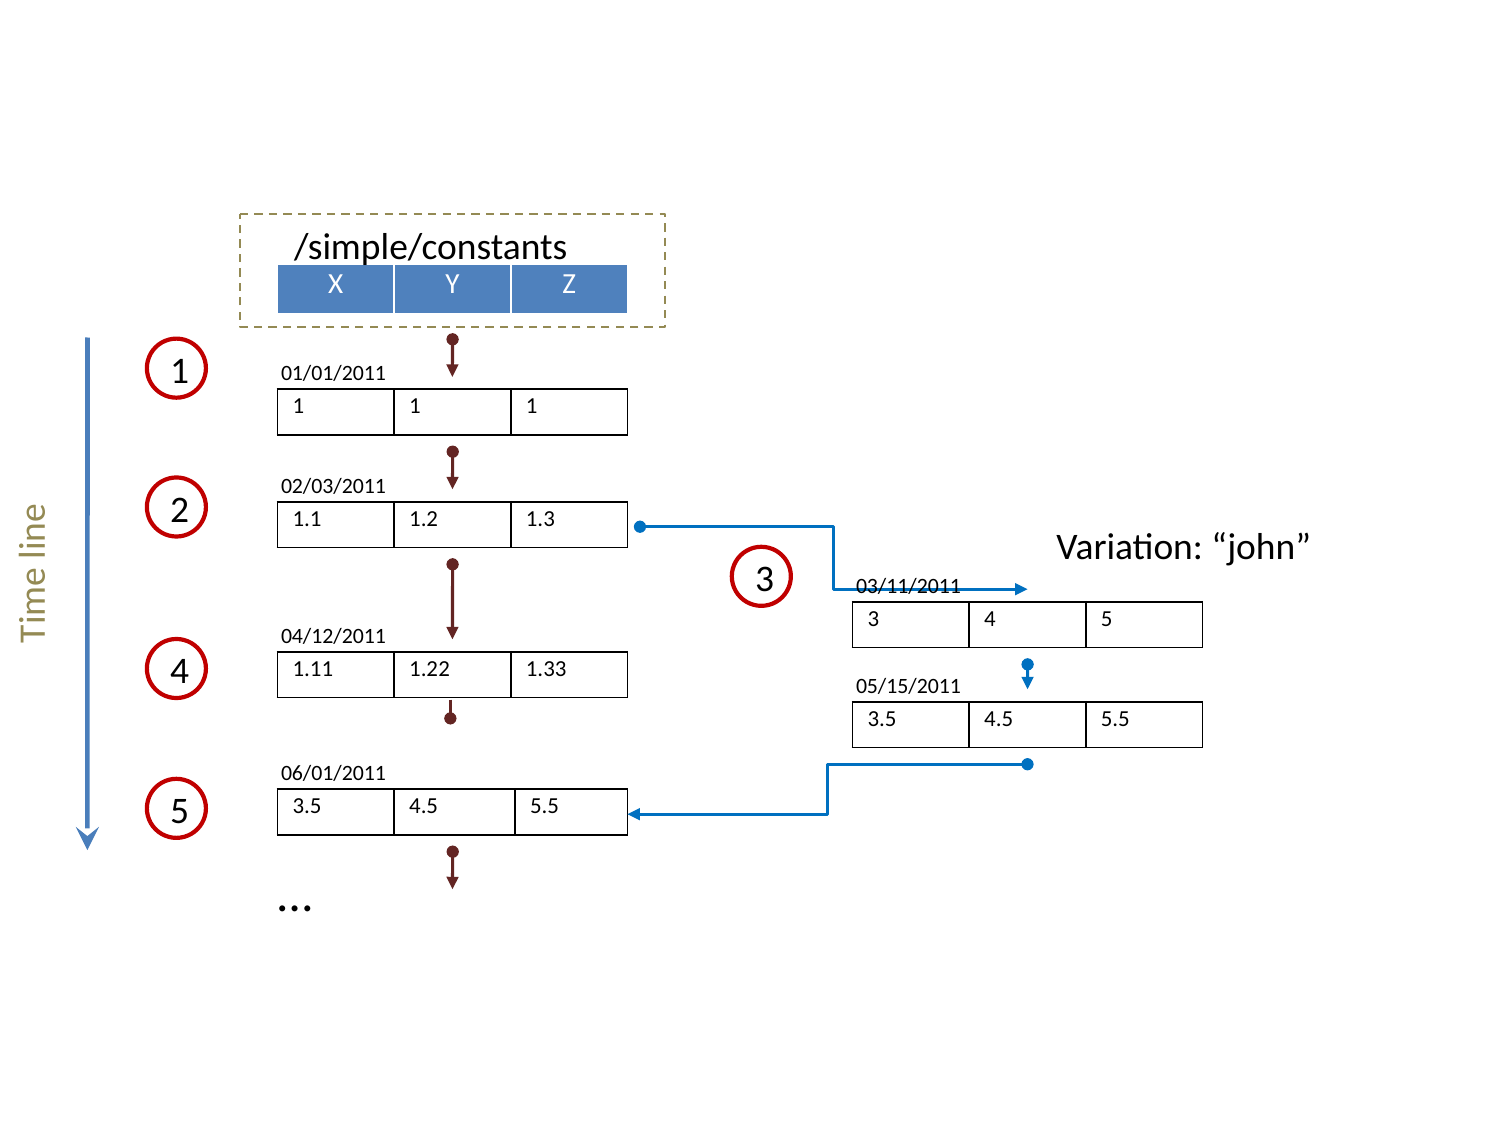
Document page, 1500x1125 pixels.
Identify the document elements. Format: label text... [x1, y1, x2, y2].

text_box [639, 526, 1028, 590]
table_header 1.33 [512, 653, 627, 697]
text_box 4 [144, 636, 209, 701]
text_box 3 [738, 598, 785, 608]
table_header X [278, 265, 393, 313]
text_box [627, 763, 1028, 815]
table_header 3.5 [853, 706, 968, 747]
table_header 1 [278, 393, 393, 434]
table_header 5.5 [1087, 703, 1202, 747]
table_header 4 [970, 603, 1085, 647]
table_header 1.22 [395, 653, 510, 697]
table_header 1 [395, 390, 510, 434]
text_box 02/03/2011 [266, 464, 402, 506]
text_box … [263, 854, 328, 929]
text_box Time line [0, 488, 60, 593]
table_header Z [512, 265, 627, 313]
text_box /simple/constants [279, 214, 592, 274]
table_header 1.3 [512, 503, 627, 547]
table_header 1.1 [278, 506, 393, 547]
table_header 1.11 [278, 656, 393, 697]
table_header 1 [512, 390, 627, 434]
text_box 01/01/2011 [266, 351, 402, 393]
table_header 4.5 [970, 703, 1085, 747]
table_header 1.2 [395, 503, 510, 547]
text_box Time line [0, 603, 60, 658]
table_header 3 [853, 606, 968, 647]
text_box 5 [144, 776, 209, 840]
text_box 06/01/2011 [266, 751, 402, 793]
text_box 1 [144, 336, 209, 400]
text_box [238, 212, 667, 329]
text_box 04/12/2011 [266, 614, 402, 656]
table_header 5.5 [516, 790, 627, 834]
text_box 2 [144, 475, 209, 539]
table_header 3.5 [278, 793, 393, 834]
table_header Y [395, 274, 510, 313]
text_box 03/11/2011 [841, 598, 977, 606]
table_header 4.5 [395, 790, 514, 834]
text_box Variation: “john” [1041, 514, 1327, 574]
text_box 05/15/2011 [841, 664, 977, 706]
table_header 5 [1087, 603, 1202, 647]
